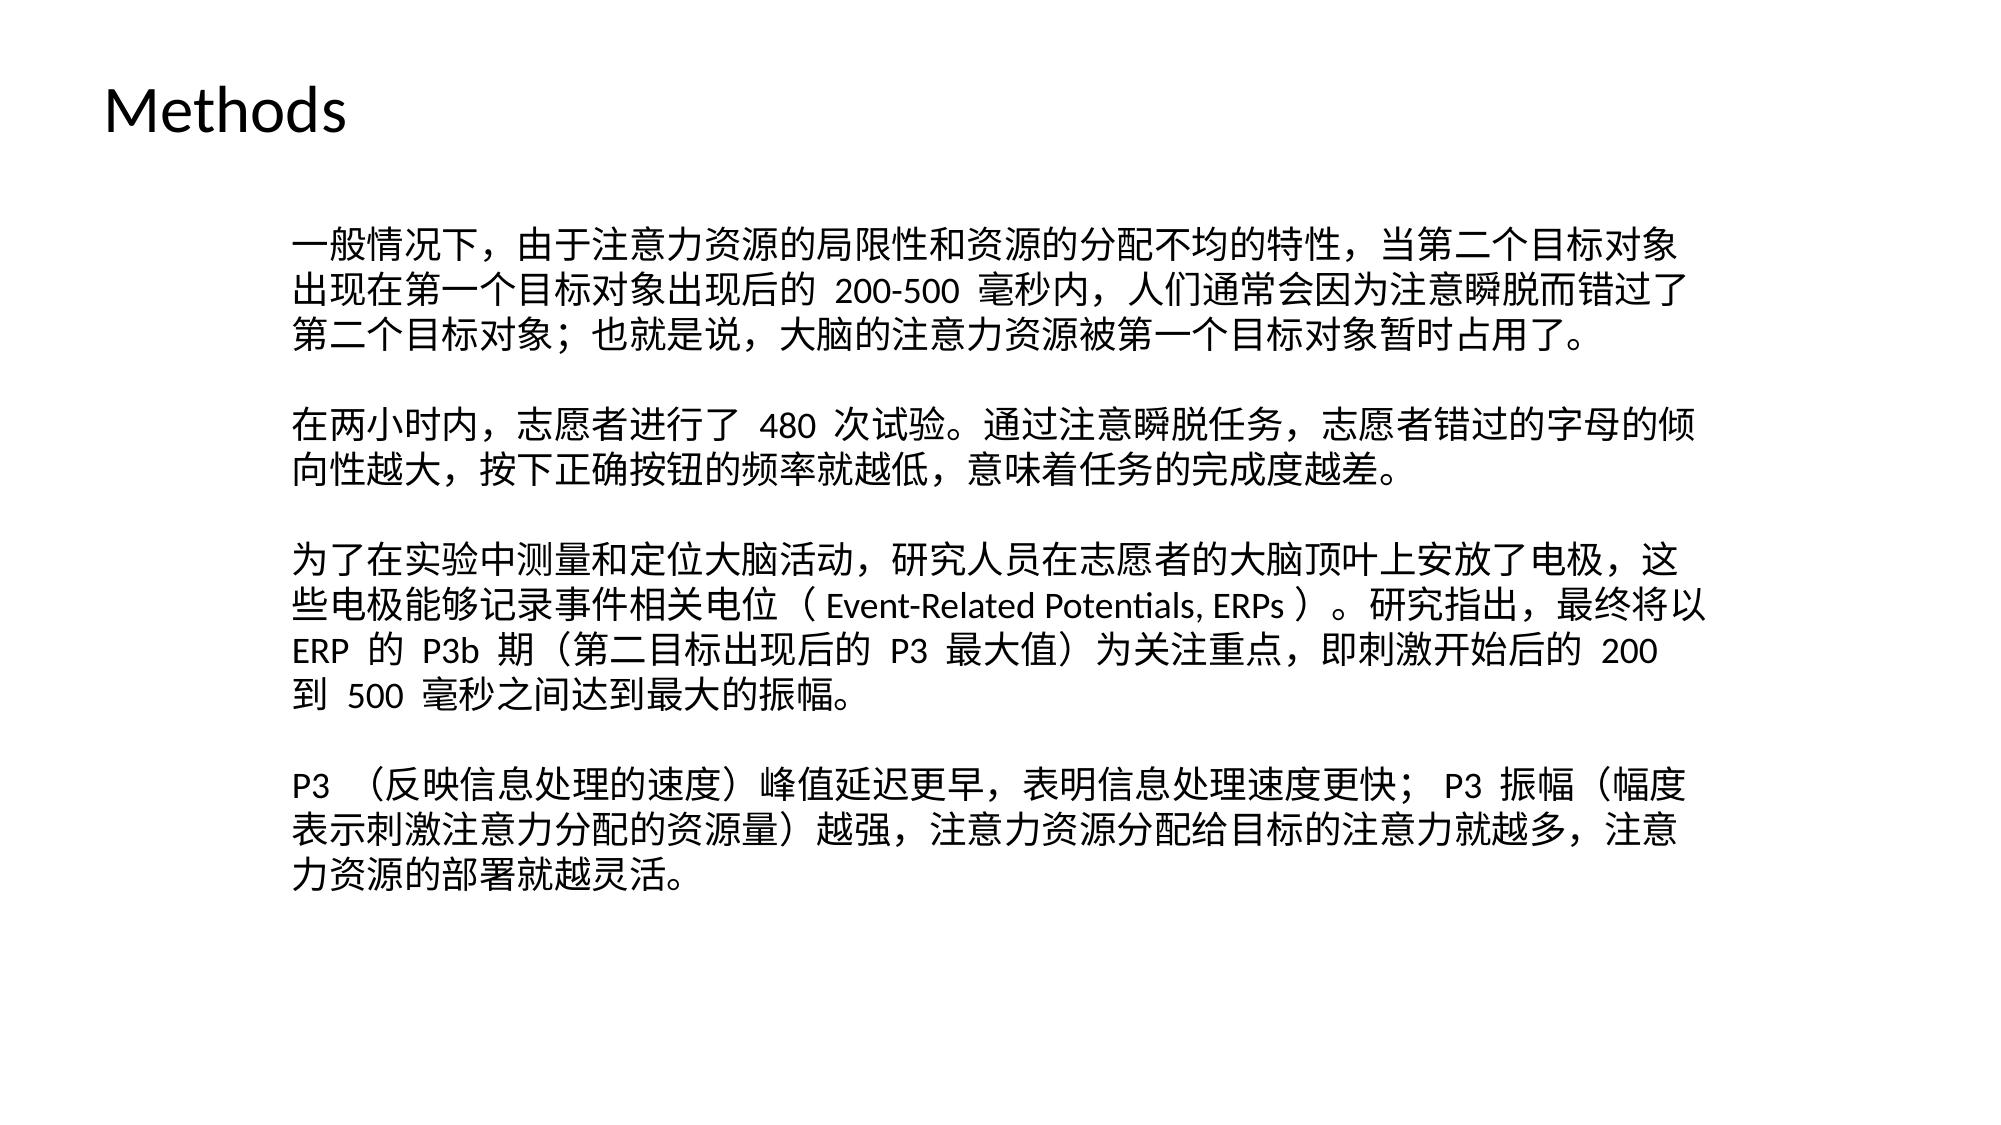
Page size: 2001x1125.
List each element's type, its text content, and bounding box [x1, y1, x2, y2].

text_box Methods [89, 58, 1231, 153]
text_box 一般情况下，由于注意力资源的局限性和资源的分配不均的特性，当第二个目标对象出现在第一个目标对象出现后的 200-500 毫秒内，人们通常会因为注意瞬脱而错过了第二个目标对象；也就是说，大脑的注意力资源被第一个目标对象暂时占用了。 在两小时内，志愿者进行了 480 次试验。通过注意瞬脱任务，志愿者错过的字母的倾向性越大，按下正确按钮的频率就越低，意味着任务的完成度越差。 为了在实验中测量和定位大脑活动，研究人员在志愿者的大脑顶叶上安放了电极，这些电极能够记录事件相关电位（Event-Related Potentials, ERPs）。研究指出，最终将以 ERP 的 P3b 期（第二目标出现后的 P3 最大值）为关注重点，即刺激开始后的 200 到 500 毫秒之间达到最大的振幅。 P3 （反映信息处理的速度）峰值延迟更早，表明信息处理速度更快；P3 振幅（幅度表示刺激注意力分配的资源量）越强，注意力资源分配给目标的注意力就越多，注意力资源的部署就越灵活。 [277, 214, 1723, 904]
